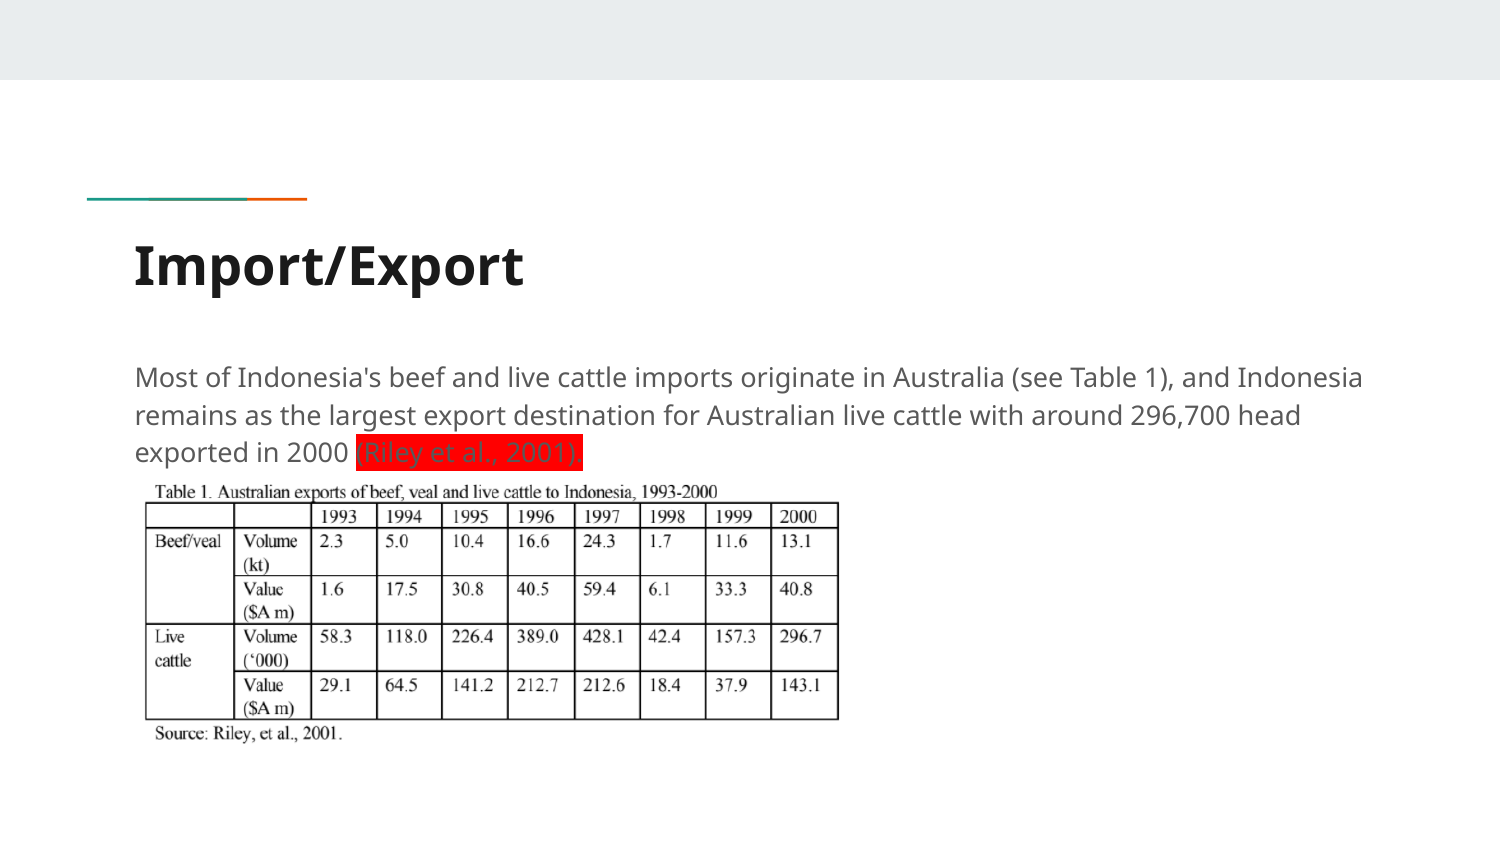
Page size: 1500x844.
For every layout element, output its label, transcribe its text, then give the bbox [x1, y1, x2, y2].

picture [133, 472, 853, 758]
title Import/Export [119, 216, 1381, 305]
list Most of Indonesia's beef and live cattle imports originate in Australia (see Table 1), and Indonesia remains as the largest export destination for Australian live cattle with around 296,700 head exported in 2000 (Riley et al., 2001). [119, 341, 1381, 712]
